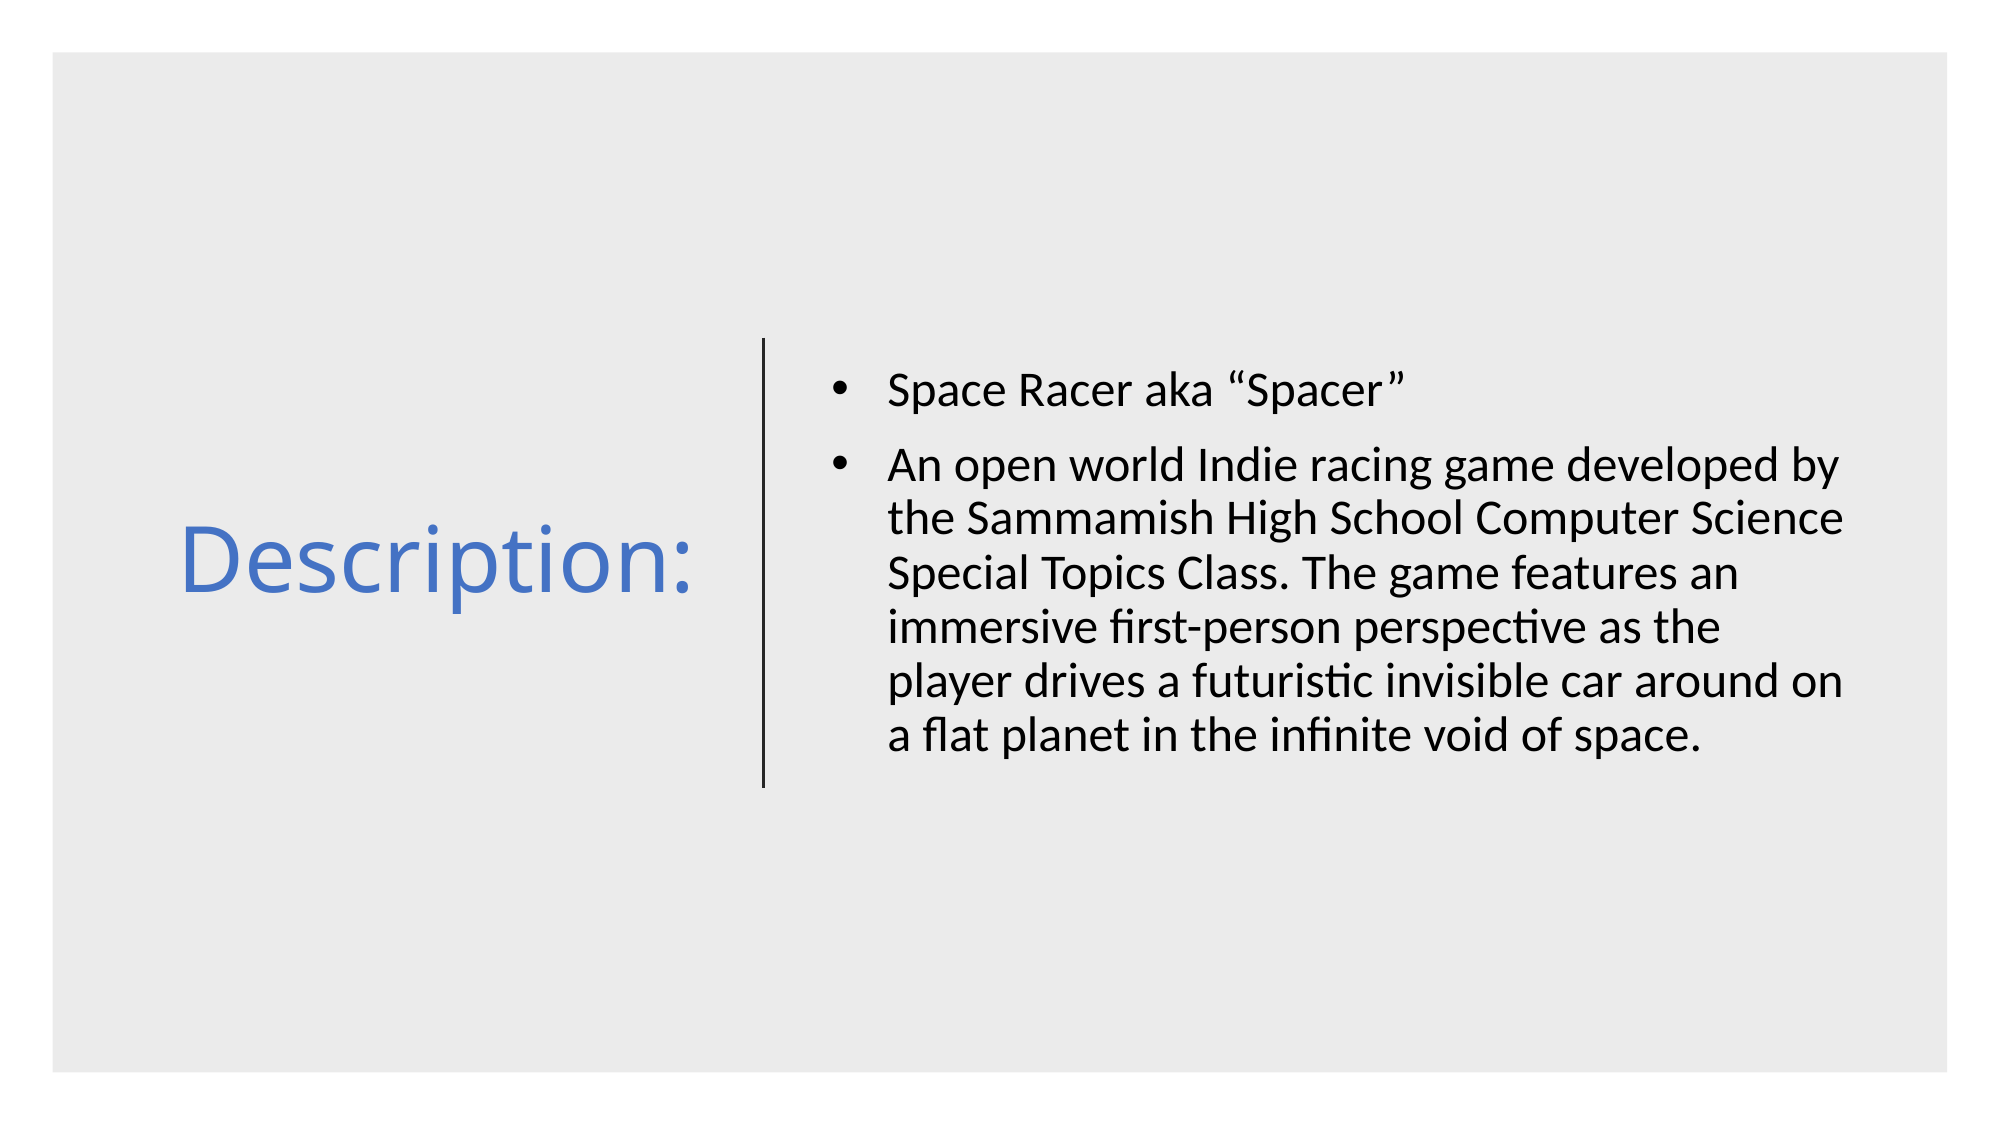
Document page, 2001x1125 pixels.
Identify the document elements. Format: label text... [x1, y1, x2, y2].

title Description: [137, 158, 711, 967]
text_box [52, 51, 1948, 1073]
list Space Racer aka “Spacer” An open world Indie racing game developed by the Sammamish High School Computer Science Special Topics Class. The game features an immersive first-person perspective as the player drives a futuristic invisible car around on a flat planet in the infinite void of space. [816, 158, 1863, 967]
